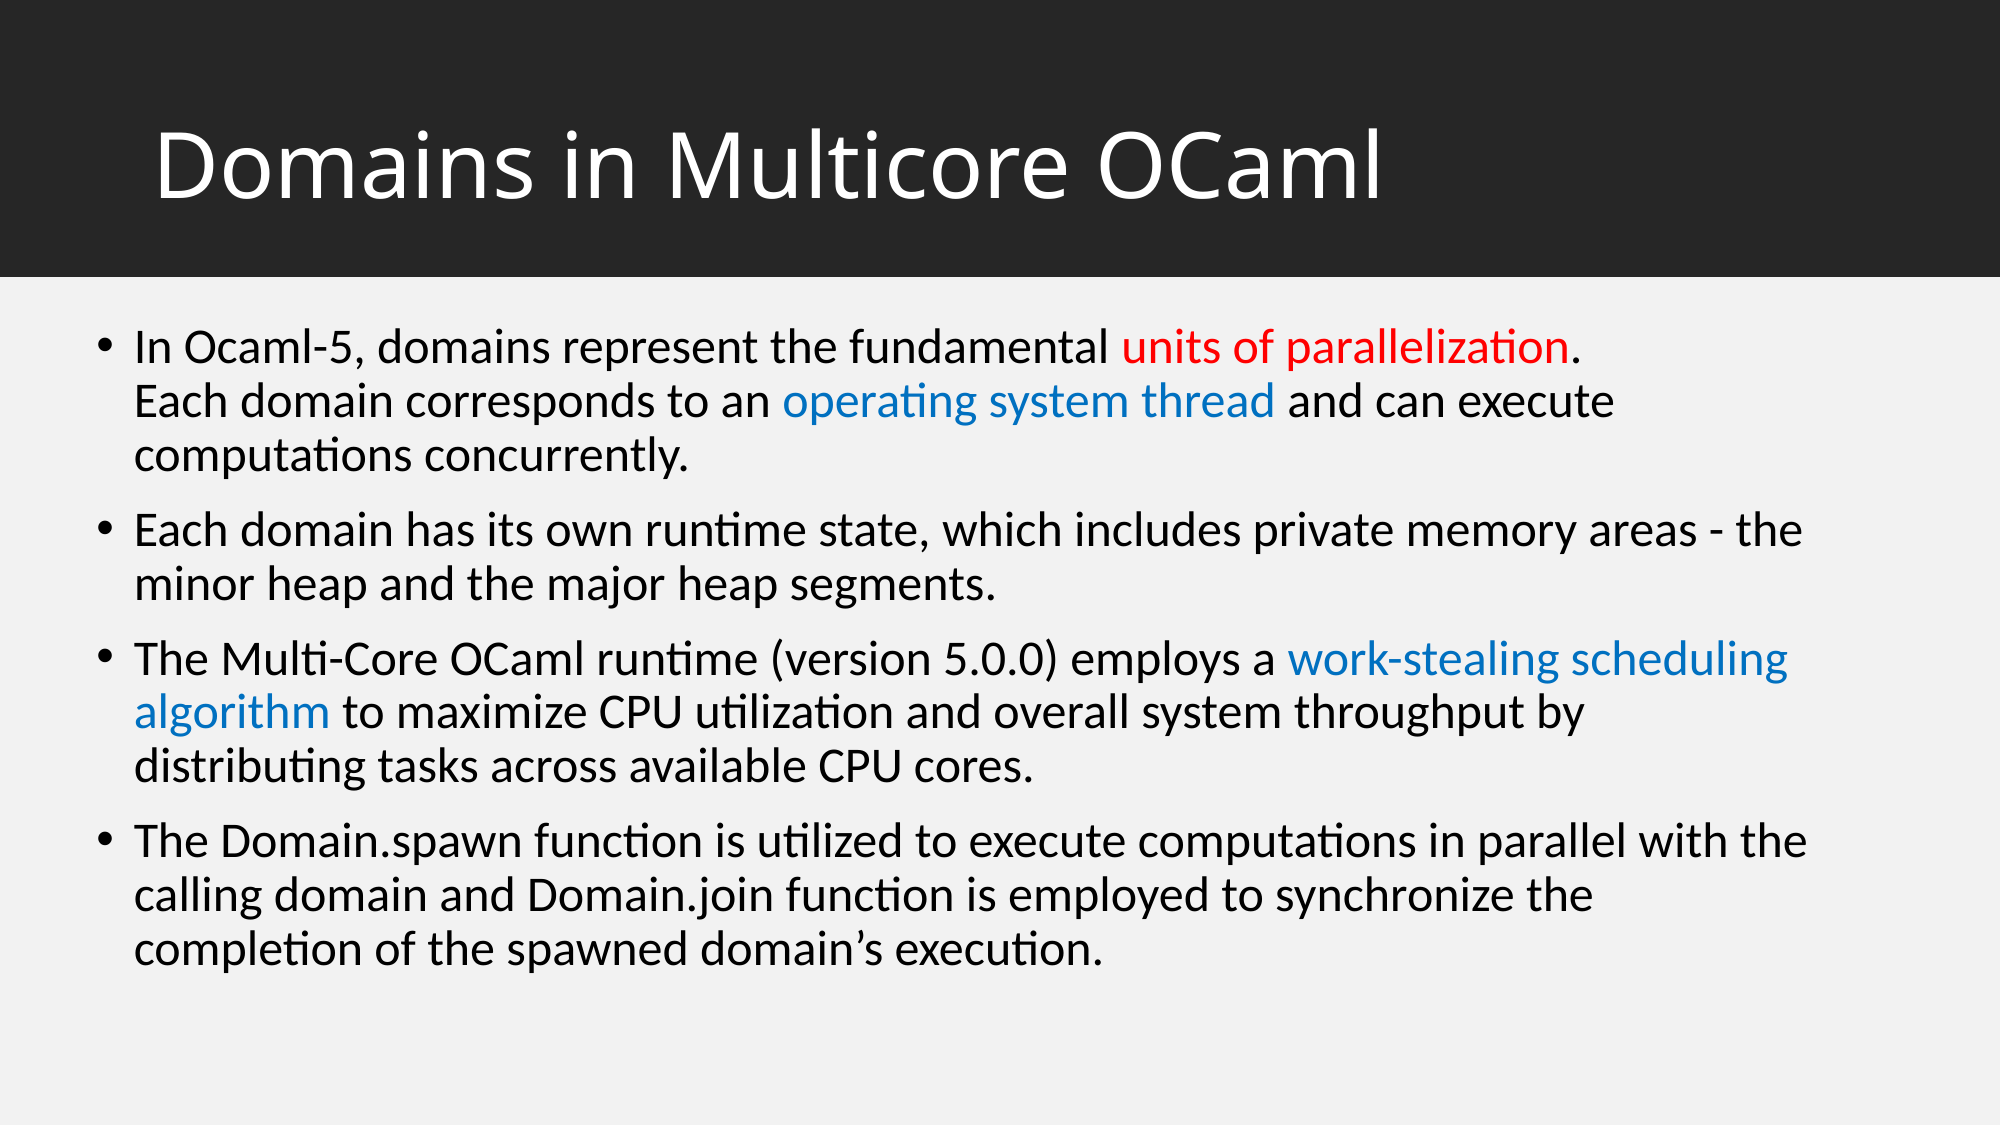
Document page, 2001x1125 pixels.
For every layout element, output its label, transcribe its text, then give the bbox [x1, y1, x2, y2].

text_box [0, 0, 2000, 275]
text_box [0, 275, 2000, 1125]
list In Ocaml-5, domains represent the fundamental units of parallelization. Each domain corresponds to an operating system thread and can execute computations concurrently. Each domain has its own runtime state, which includes private memory areas - the minor heap and the major heap segments. The Multi-Core OCaml runtime (version 5.0.0) employs a work-stealing scheduling algorithm to maximize CPU utilization and overall system throughput by distributing tasks across available CPU cores. The Domain.spawn function is utilized to execute computations in parallel with the calling domain and Domain.join function is employed to synchronize the completion of the spawned domain’s execution. [81, 312, 1838, 1039]
title Domains in Multicore OCaml [137, 59, 1863, 278]
